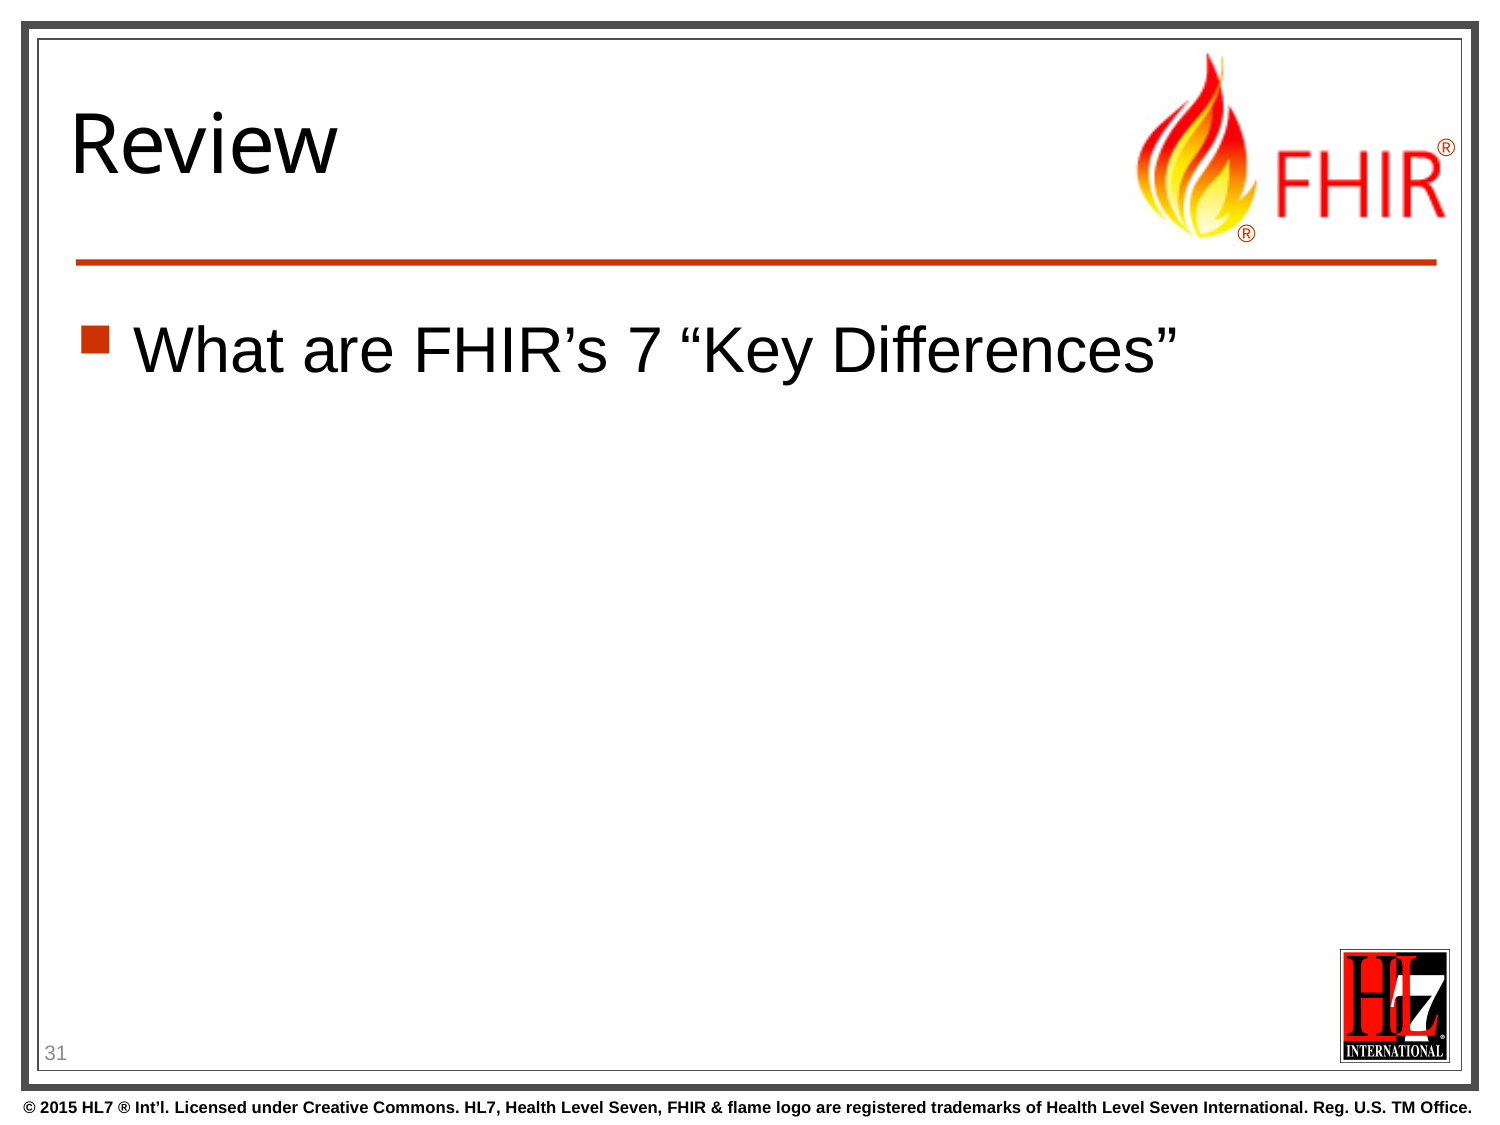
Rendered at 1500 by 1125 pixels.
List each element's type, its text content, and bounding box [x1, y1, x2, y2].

picture [1124, 42, 1458, 249]
picture [1340, 949, 1450, 1063]
title Review [53, 54, 1128, 244]
slide_number 31 [29, 1034, 148, 1071]
list What are FHIR’s 7 “Key Differences” [62, 299, 1438, 1059]
